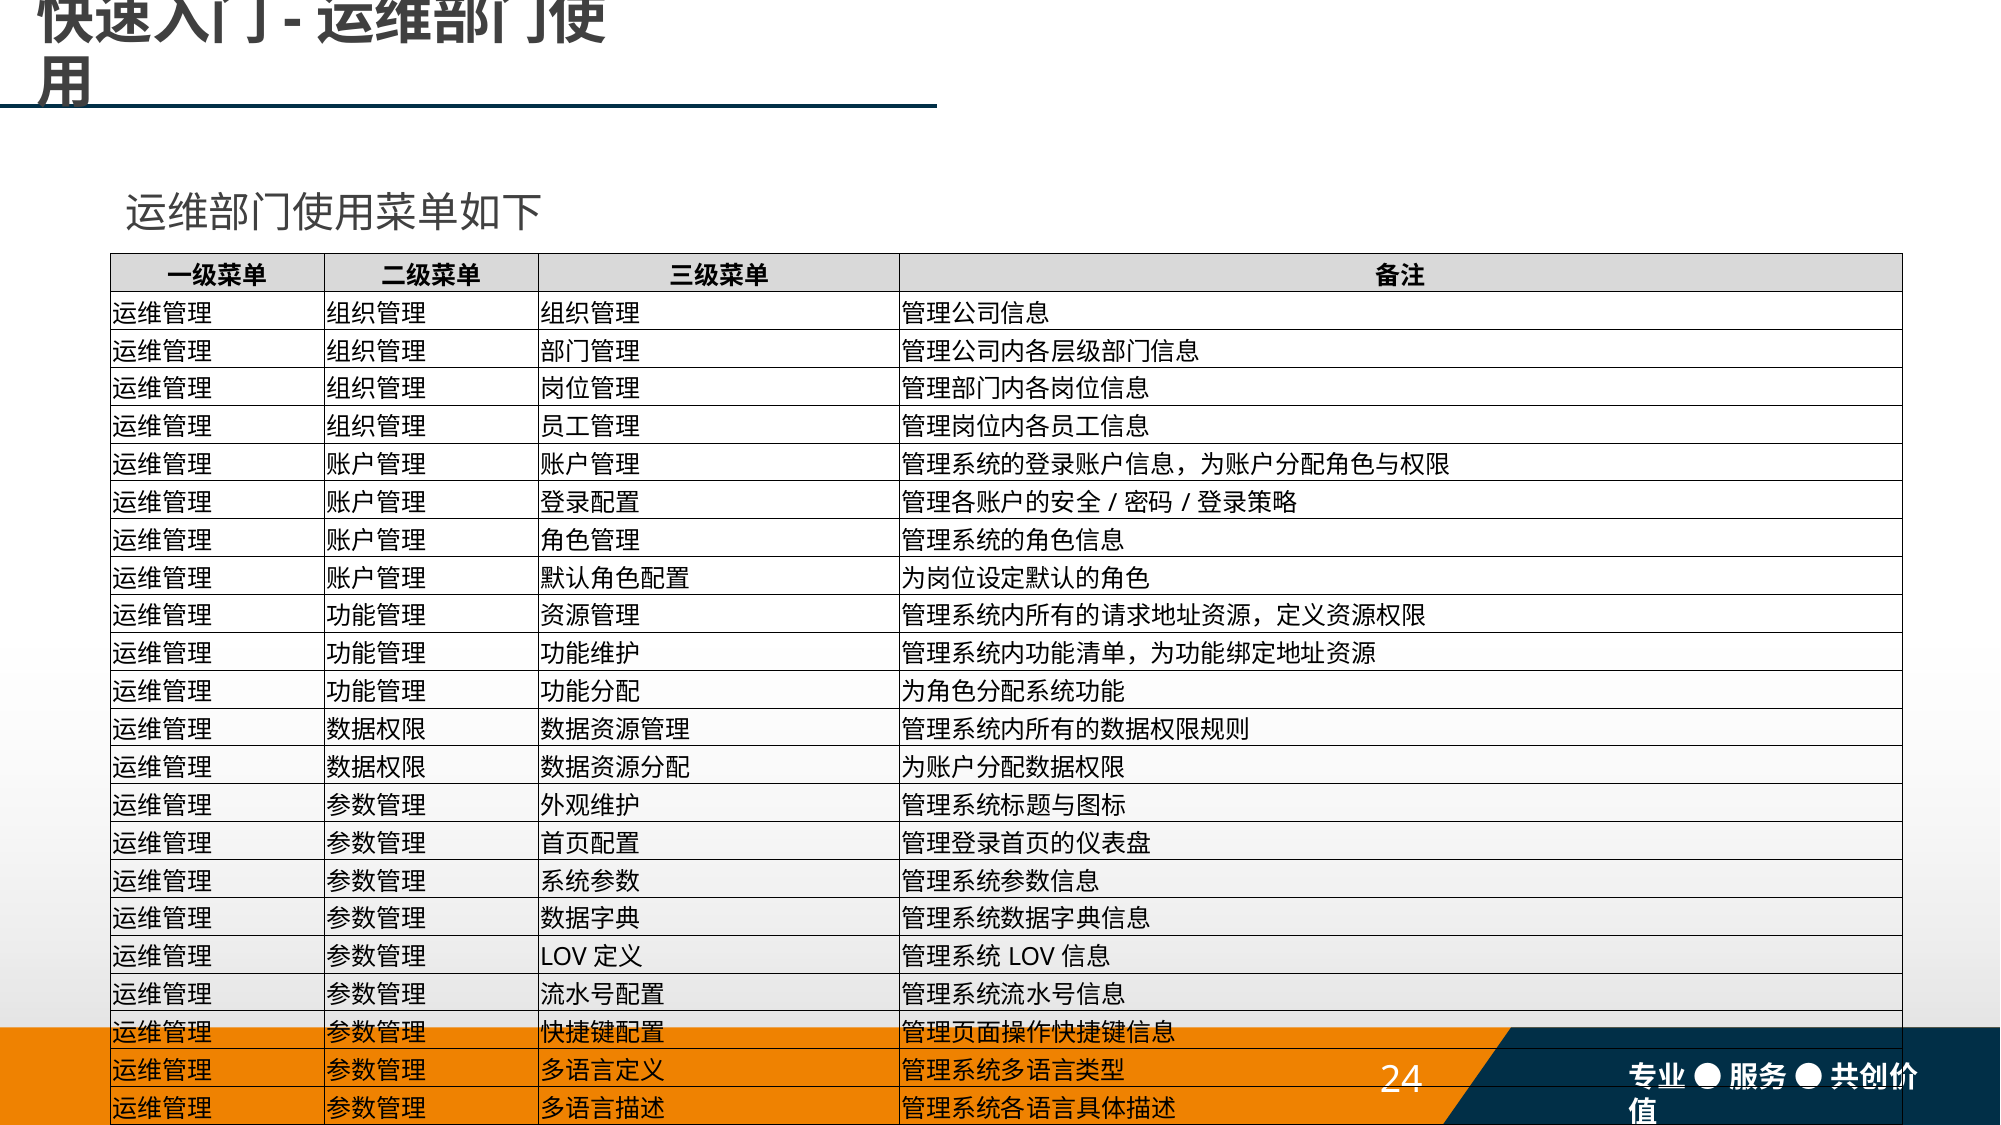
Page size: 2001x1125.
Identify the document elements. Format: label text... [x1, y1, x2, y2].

table_cell 参数管理 [325, 1049, 538, 1086]
table_cell 运维管理 [111, 1087, 324, 1124]
table_cell 运维管理 [111, 330, 324, 367]
table_cell 账户管理 [325, 557, 538, 594]
table_cell 运维管理 [111, 406, 324, 443]
table_cell 参数管理 [325, 784, 538, 821]
table_cell 管理部门内各岗位信息 [900, 368, 1902, 405]
table_cell 管理公司信息 [900, 292, 1902, 329]
table_cell 运维管理 [111, 671, 324, 708]
table_cell 管理系统多语言类型 [900, 1049, 1902, 1086]
table_cell 参数管理 [325, 974, 538, 1010]
table_cell 参数管理 [325, 1011, 538, 1048]
table_cell 运维管理 [111, 974, 324, 1010]
table_cell 管理系统数据字典信息 [900, 898, 1902, 935]
table_header 备注 [900, 254, 1902, 291]
table_header 三级菜单 [539, 254, 899, 291]
table_cell 默认角色配置 [539, 557, 899, 594]
table_cell 账户管理 [539, 444, 899, 480]
table_cell 运维管理 [111, 292, 324, 329]
table_cell 参数管理 [325, 860, 538, 897]
table_cell 功能管理 [325, 671, 538, 708]
table_cell 角色管理 [539, 519, 899, 556]
table_cell 流水号配置 [539, 974, 899, 1010]
table_cell 快捷键配置 [539, 1011, 899, 1048]
table_cell 运维管理 [111, 936, 324, 973]
table_cell 管理页面操作快捷键信息 [900, 1011, 1902, 1048]
table_cell 管理系统内所有的数据权限规则 [900, 709, 1902, 745]
table_cell 参数管理 [325, 822, 538, 859]
table_cell 运维管理 [111, 822, 324, 859]
table_header 二级菜单 [325, 254, 538, 291]
table_cell 部门管理 [539, 330, 899, 367]
title 快速入门-运维部门使用 [23, 13, 663, 90]
table_cell 资源管理 [539, 595, 899, 632]
table_cell 管理各账户的安全/密码/登录策略 [900, 481, 1902, 518]
table_cell 账户管理 [325, 519, 538, 556]
table_cell 组织管理 [325, 406, 538, 443]
table_cell 管理系统的角色信息 [900, 519, 1902, 556]
table_cell 参数管理 [325, 898, 538, 935]
table_cell 外观维护 [539, 784, 899, 821]
table_cell 组织管理 [325, 330, 538, 367]
table_cell 员工管理 [539, 406, 899, 443]
table_cell 运维管理 [111, 633, 324, 670]
table_cell 账户管理 [325, 444, 538, 480]
table_cell 数据权限 [325, 709, 538, 745]
table_cell 运维管理 [111, 1049, 324, 1086]
table_cell 运维管理 [111, 746, 324, 783]
table_cell 运维管理 [111, 709, 324, 745]
table_cell 组织管理 [325, 292, 538, 329]
table_cell 多语言定义 [539, 1049, 899, 1086]
table_cell 管理岗位内各员工信息 [900, 406, 1902, 443]
table_cell 数据资源分配 [539, 746, 899, 783]
table_cell 管理系统内所有的请求地址资源，定义资源权限 [900, 595, 1902, 632]
table_cell 多语言描述 [539, 1087, 899, 1124]
table_cell 参数管理 [325, 936, 538, 973]
table_cell 运维管理 [111, 784, 324, 821]
table_cell 运维管理 [111, 595, 324, 632]
table_header 一级菜单 [111, 254, 324, 291]
table_cell 组织管理 [539, 292, 899, 329]
subtitle 运维部门使用菜单如下 [110, 163, 1410, 238]
table_cell 运维管理 [111, 368, 324, 405]
table_cell 运维管理 [111, 860, 324, 897]
table_cell 管理公司内各层级部门信息 [900, 330, 1902, 367]
table_cell 管理系统内功能清单，为功能绑定地址资源 [900, 633, 1902, 670]
table_cell 参数管理 [325, 1087, 538, 1124]
table_cell 功能管理 [325, 595, 538, 632]
table_cell 管理系统标题与图标 [900, 784, 1902, 821]
table_cell 功能管理 [325, 633, 538, 670]
table_cell 登录配置 [539, 481, 899, 518]
table_cell 岗位管理 [539, 368, 899, 405]
table_cell 数据资源管理 [539, 709, 899, 745]
table_cell 运维管理 [111, 481, 324, 518]
table_cell 功能维护 [539, 633, 899, 670]
table_cell LOV定义 [539, 936, 899, 973]
table_cell 运维管理 [111, 898, 324, 935]
table_cell 管理系统的登录账户信息，为账户分配角色与权限 [900, 444, 1902, 480]
table_cell 运维管理 [111, 1011, 324, 1048]
table_cell 组织管理 [325, 368, 538, 405]
table_cell 管理系统参数信息 [900, 860, 1902, 897]
table_cell 管理登录首页的仪表盘 [900, 822, 1902, 859]
table_cell 为角色分配系统功能 [900, 671, 1902, 708]
table_cell 首页配置 [539, 822, 899, 859]
table_cell 系统参数 [539, 860, 899, 897]
table_cell 账户管理 [325, 481, 538, 518]
table_cell 运维管理 [111, 519, 324, 556]
table_cell 管理系统流水号信息 [900, 974, 1902, 1010]
table_cell 为岗位设定默认的角色 [900, 557, 1902, 594]
table_cell 管理系统LOV信息 [900, 936, 1902, 973]
table_cell 管理系统各语言具体描述 [900, 1087, 1902, 1124]
table_cell 数据字典 [539, 898, 899, 935]
table_cell 为账户分配数据权限 [900, 746, 1902, 783]
table_cell 运维管理 [111, 557, 324, 594]
table_cell 数据权限 [325, 746, 538, 783]
table_cell 功能分配 [539, 671, 899, 708]
table_cell 运维管理 [111, 444, 324, 480]
